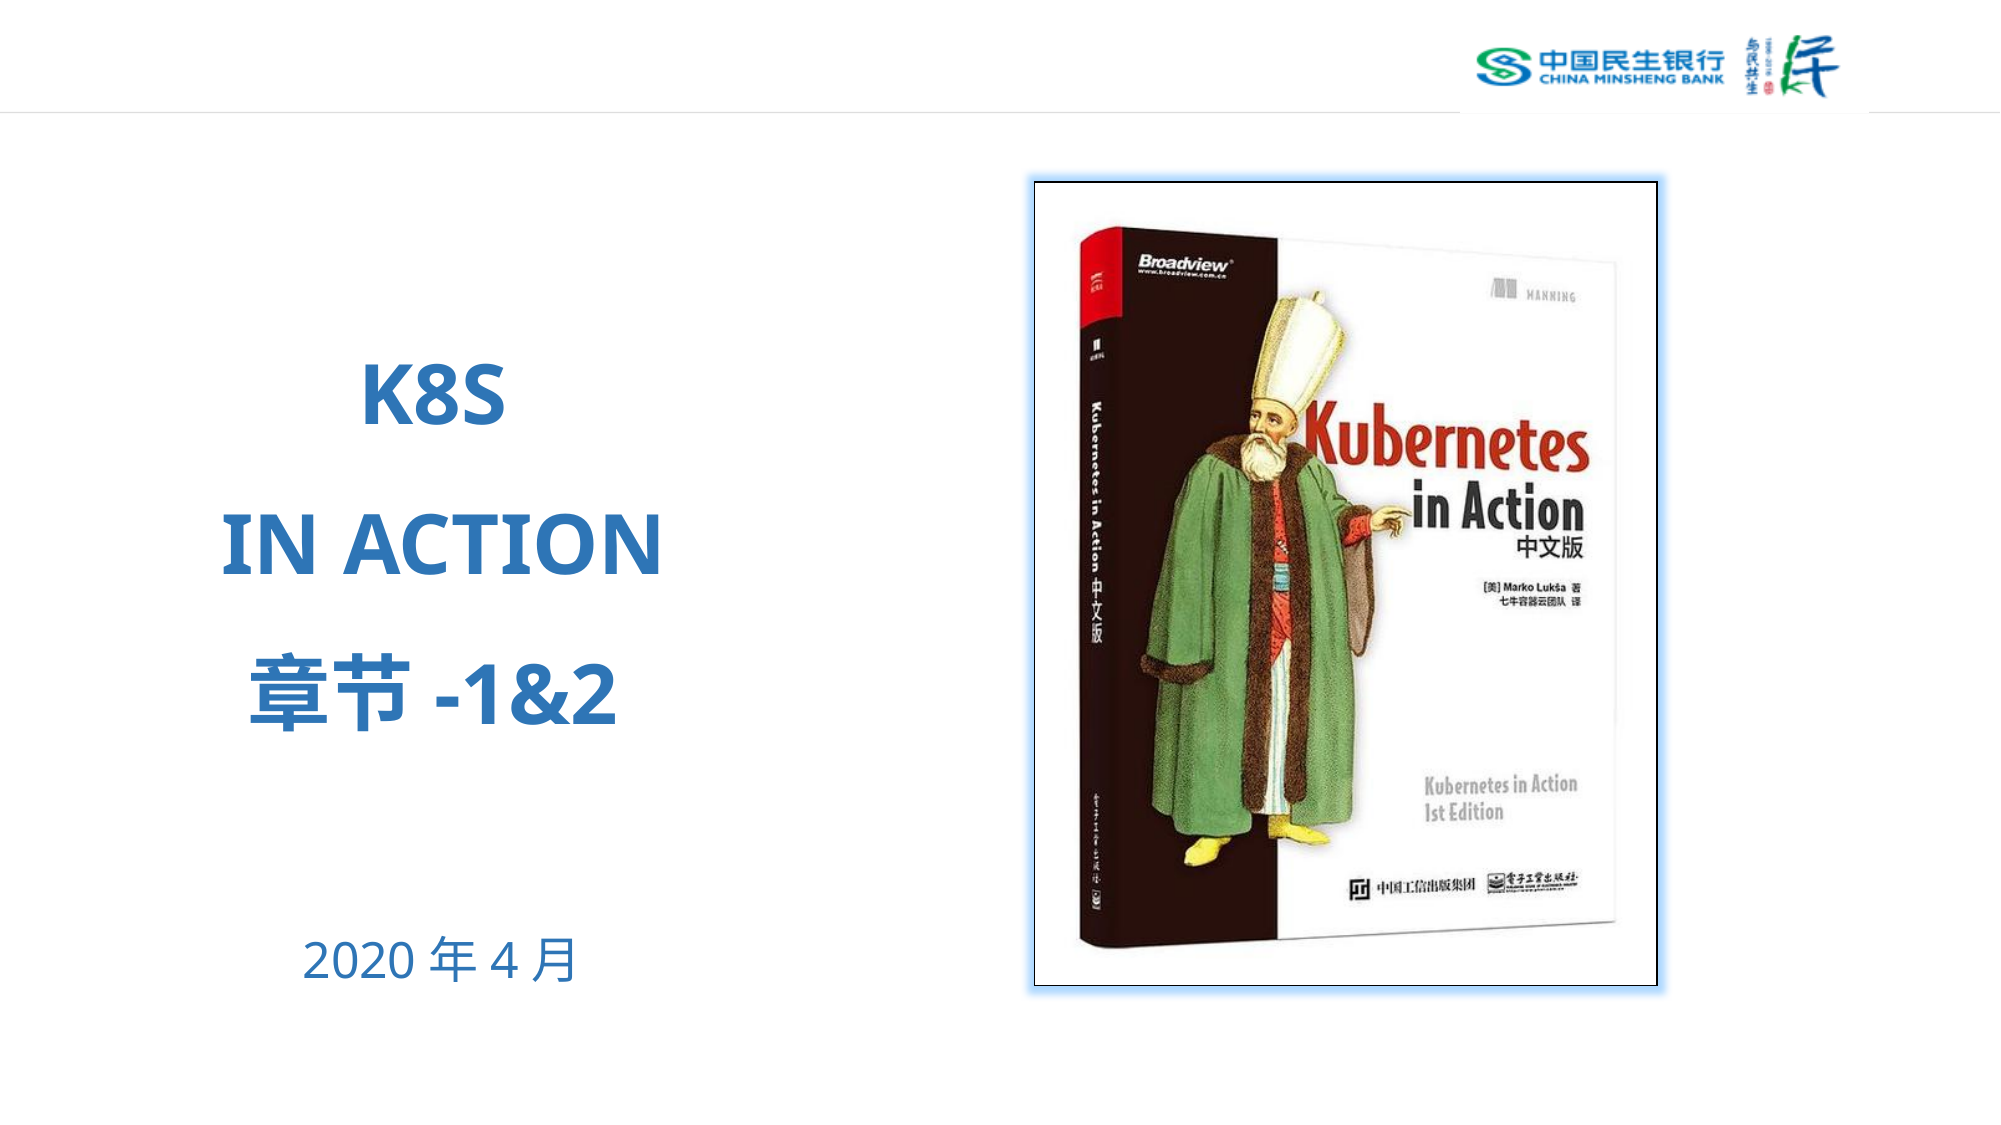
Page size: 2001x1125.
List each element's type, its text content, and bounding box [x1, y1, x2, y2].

text_box K8S IN ACTION 章节-1&2 2020年4月 [66, 283, 800, 996]
picture [1035, 182, 1657, 985]
picture [1460, 15, 1869, 113]
